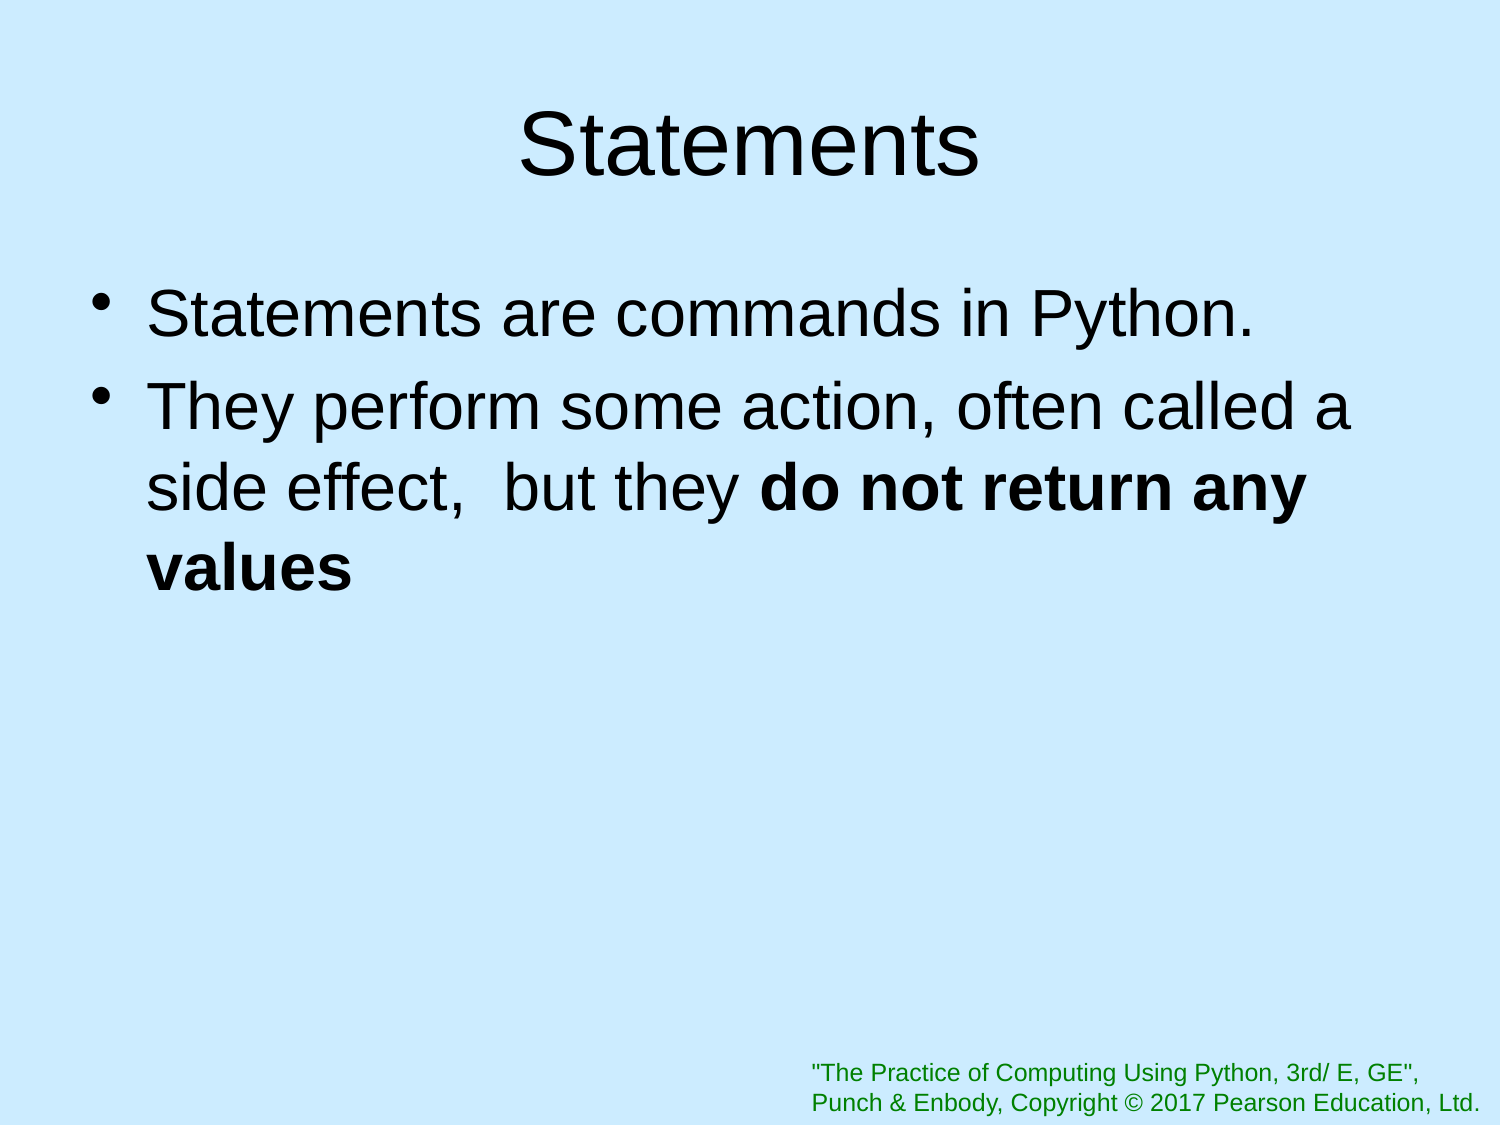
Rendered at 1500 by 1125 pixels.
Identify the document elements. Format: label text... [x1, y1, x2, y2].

title Statements [75, 45, 1425, 233]
list Statements are commands in Python. They perform some action, often called a side effect, but they do not return any values [75, 262, 1425, 1005]
